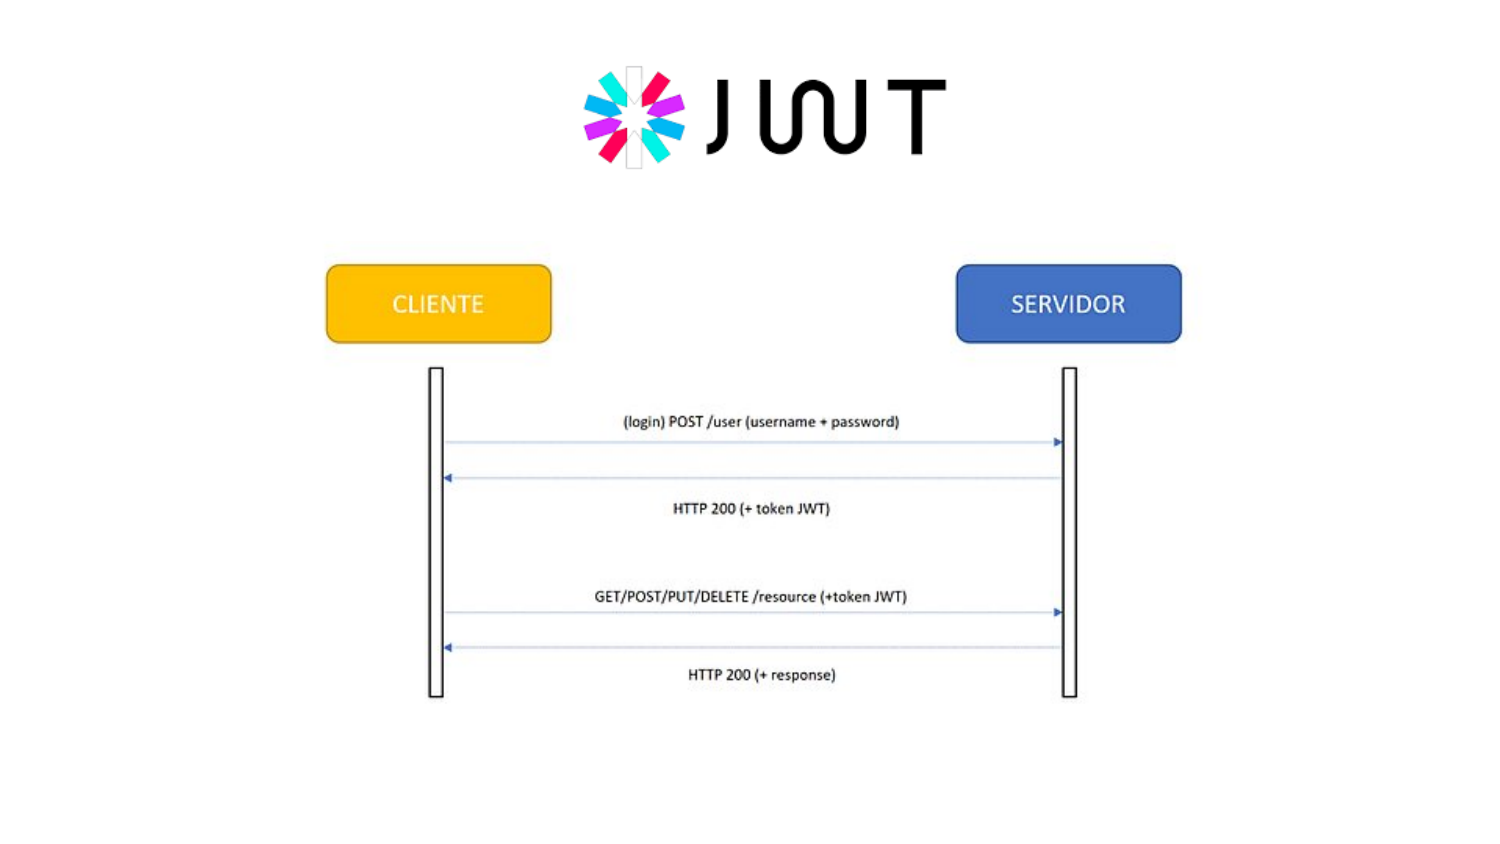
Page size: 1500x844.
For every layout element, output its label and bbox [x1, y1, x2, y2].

picture [299, 0, 1237, 730]
